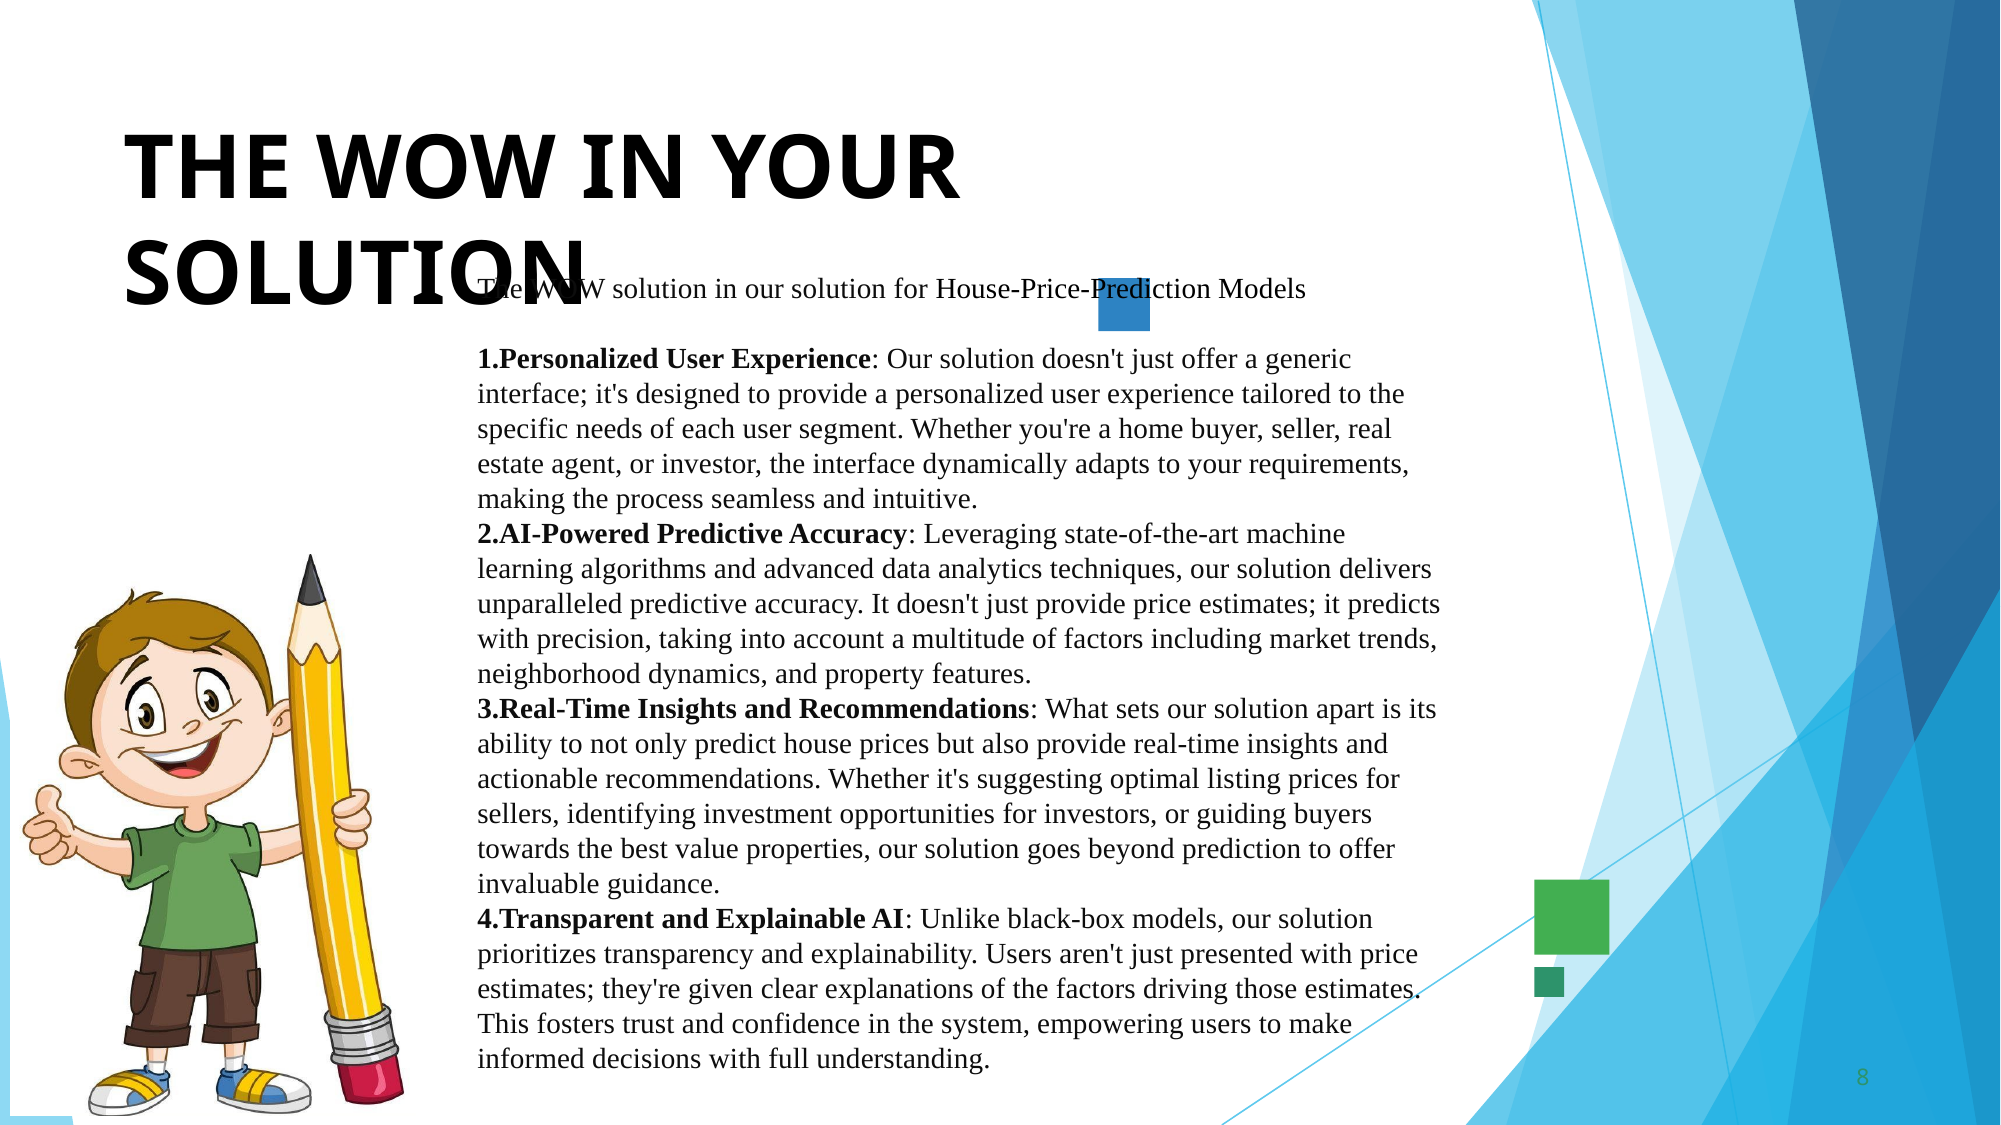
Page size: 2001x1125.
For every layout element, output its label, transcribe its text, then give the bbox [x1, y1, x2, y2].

text_box 8 [1849, 1061, 1888, 1095]
text_box [1534, 967, 1565, 997]
text_box The WOW solution in our solution for House-Price-Prediction Models Personalized User Experience: Our solution doesn't just offer a generic interface; it's designed to provide a personalized user experience tailored to the specific needs of each user segment. Whether you're a home buyer, seller, real estate agent, or investor, the interface dynamically adapts to your requirements, making the process seamless and intuitive. AI-Powered Predictive Accuracy: Leveraging state-of-the-art machine learning algorithms and advanced data analytics techniques, our solution delivers unparalleled predictive accuracy. It doesn't just provide price estimates; it predicts with precision, taking into account a multitude of factors including market trends, neighborhood dynamics, and property features. Real-Time Insights and Recommendations: What sets our solution apart is its ability to not only predict house prices but also provide real-time insights and actionable recommendations. Whether it's suggesting optimal listing prices for sellers, identifying investment opportunities for investors, or guiding buyers towards the best value properties, our solution goes beyond prediction to offer invaluable guidance. Transparent and Explainable AI: Unlike black-box models, our solution prioritizes transparency and explainability. Users aren't just presented with price estimates; they're given clear explanations of the factors driving those estimates. This fosters trust and confidence in the system, empowering users to make informed decisions with full understanding. [462, 262, 1463, 1082]
text_box [1534, 879, 1610, 955]
title THE WOW IN YOUR SOLUTION [121, 107, 1359, 323]
picture [10, 554, 416, 1116]
